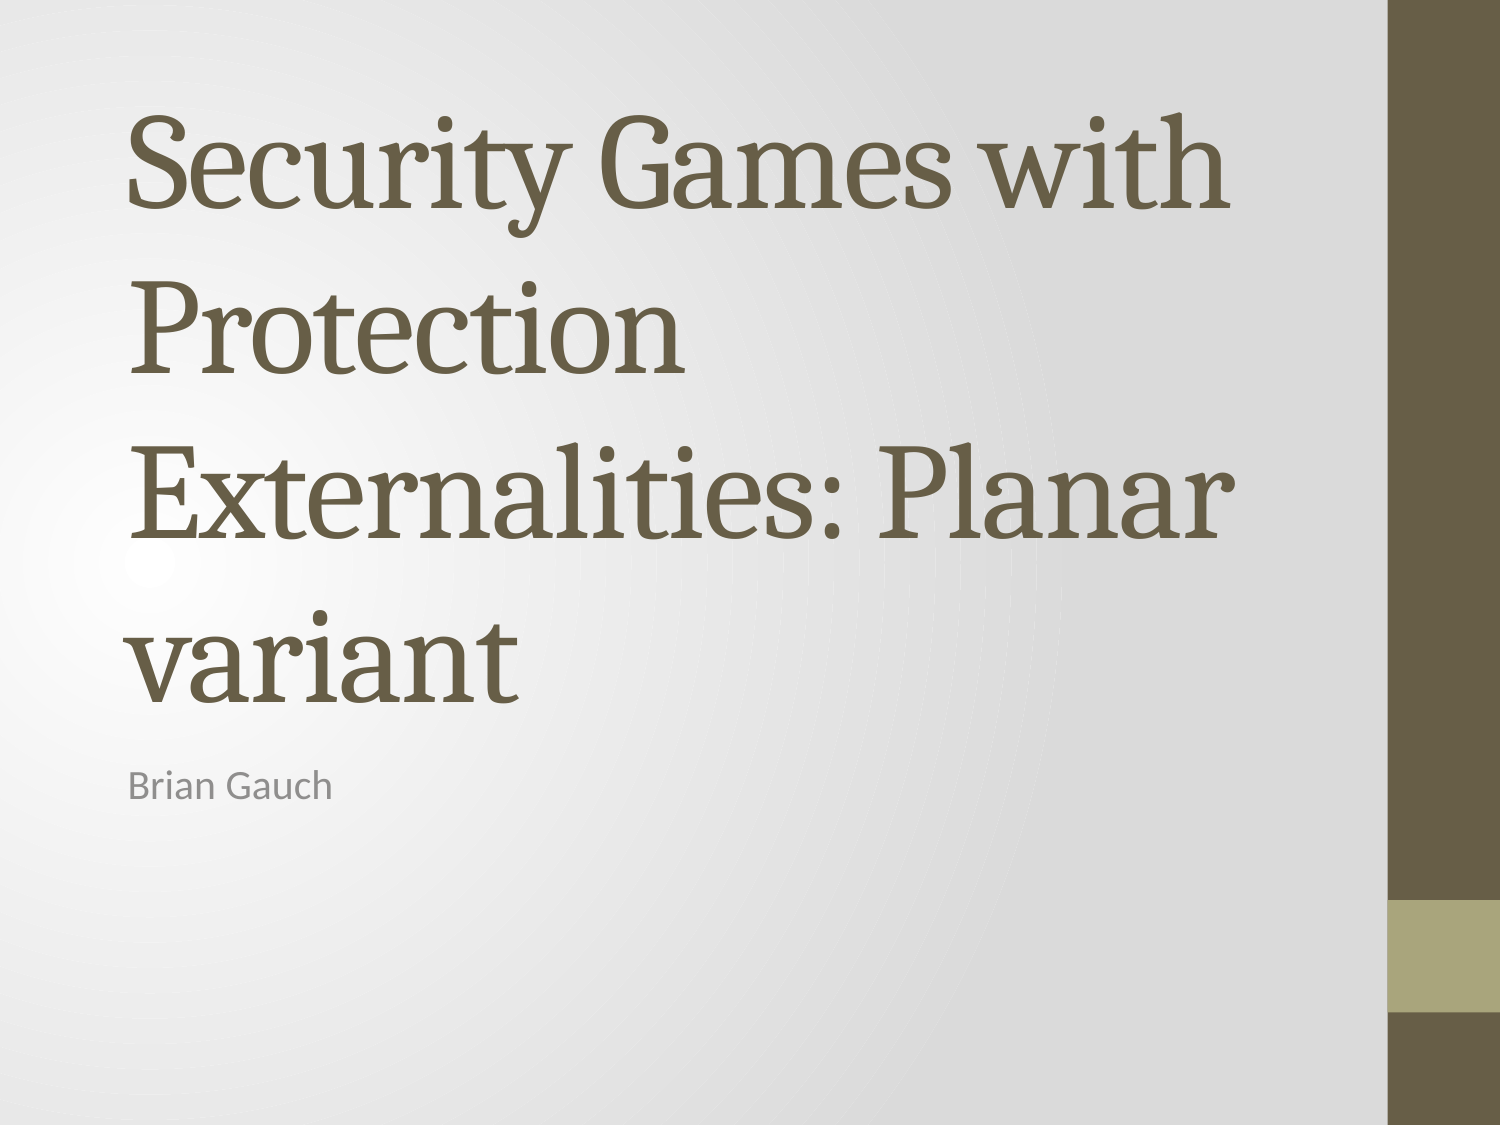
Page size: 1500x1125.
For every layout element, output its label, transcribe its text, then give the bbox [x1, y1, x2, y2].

title Security Games with Protection Externalities: Planar variant [112, 312, 1350, 738]
subtitle Brian Gauch [112, 750, 1173, 925]
